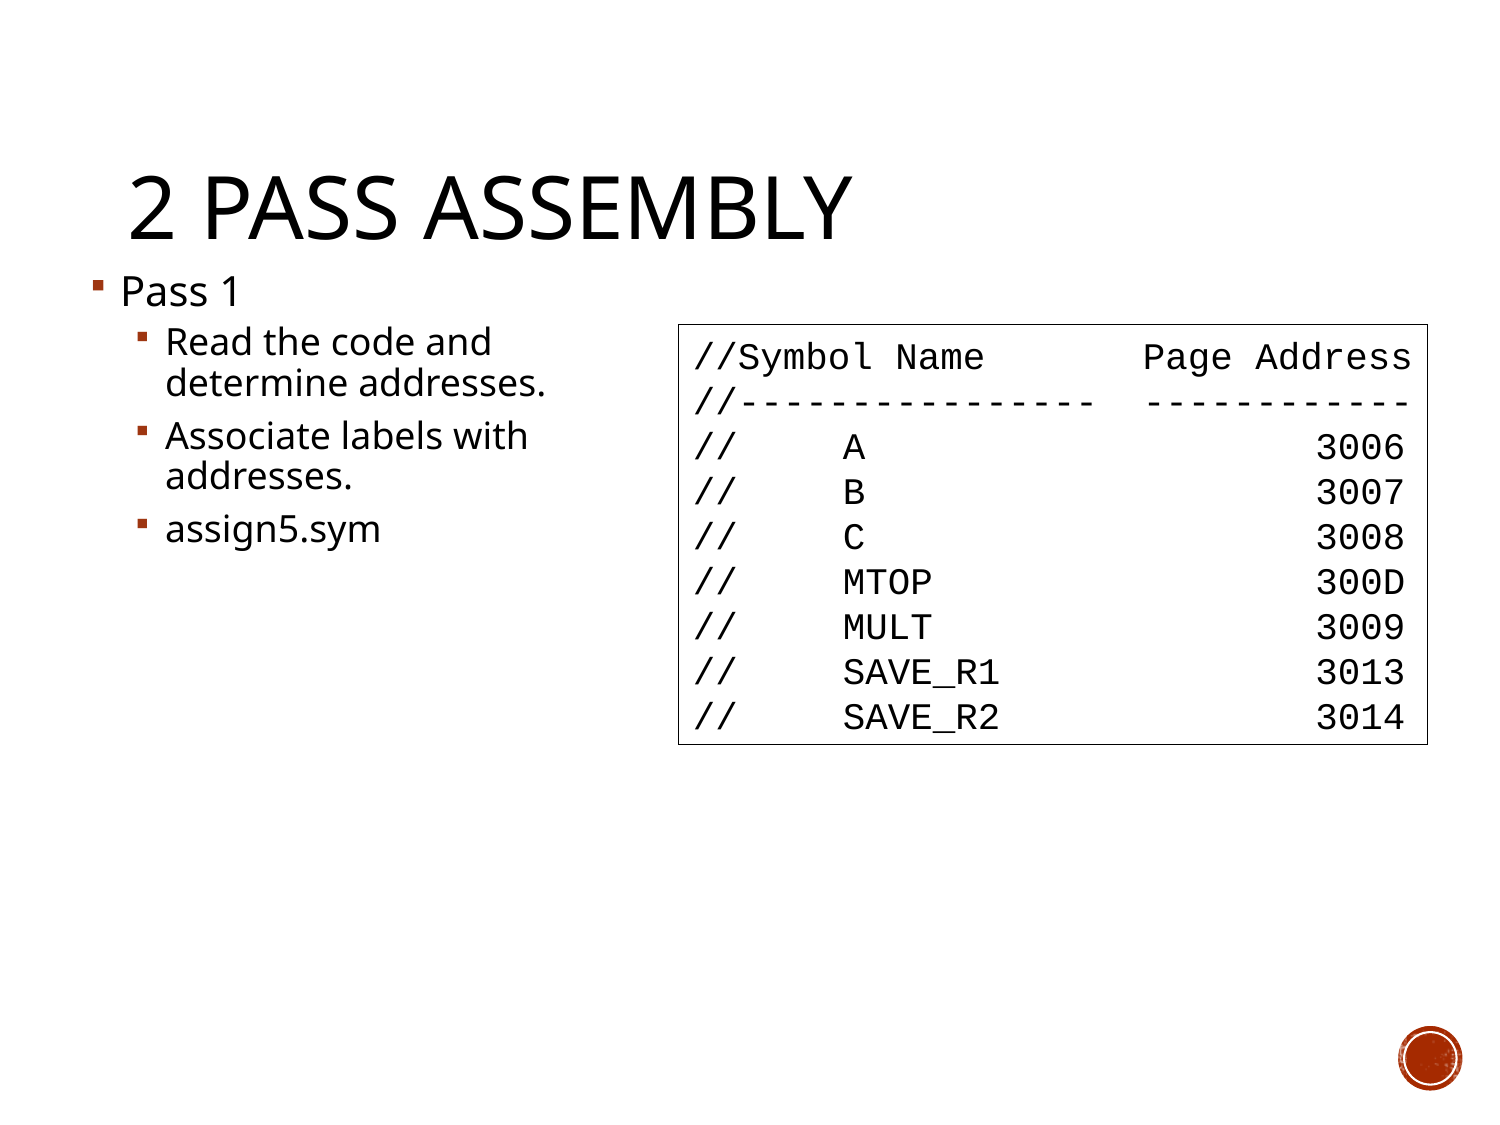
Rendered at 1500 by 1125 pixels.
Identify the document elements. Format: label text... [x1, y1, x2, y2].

title 2 Pass Assembly [112, 79, 1388, 344]
text_box //Symbol Name Page Address //---------------- ------------ // A 3006 // B 3007 // C 3008 // MTOP 300D // MULT 3009 // SAVE_R1 3013 // SAVE_R2 3014 [678, 324, 1428, 745]
list Pass 1 Read the code and determine addresses. Associate labels with addresses. assign5.sym [75, 262, 638, 1005]
